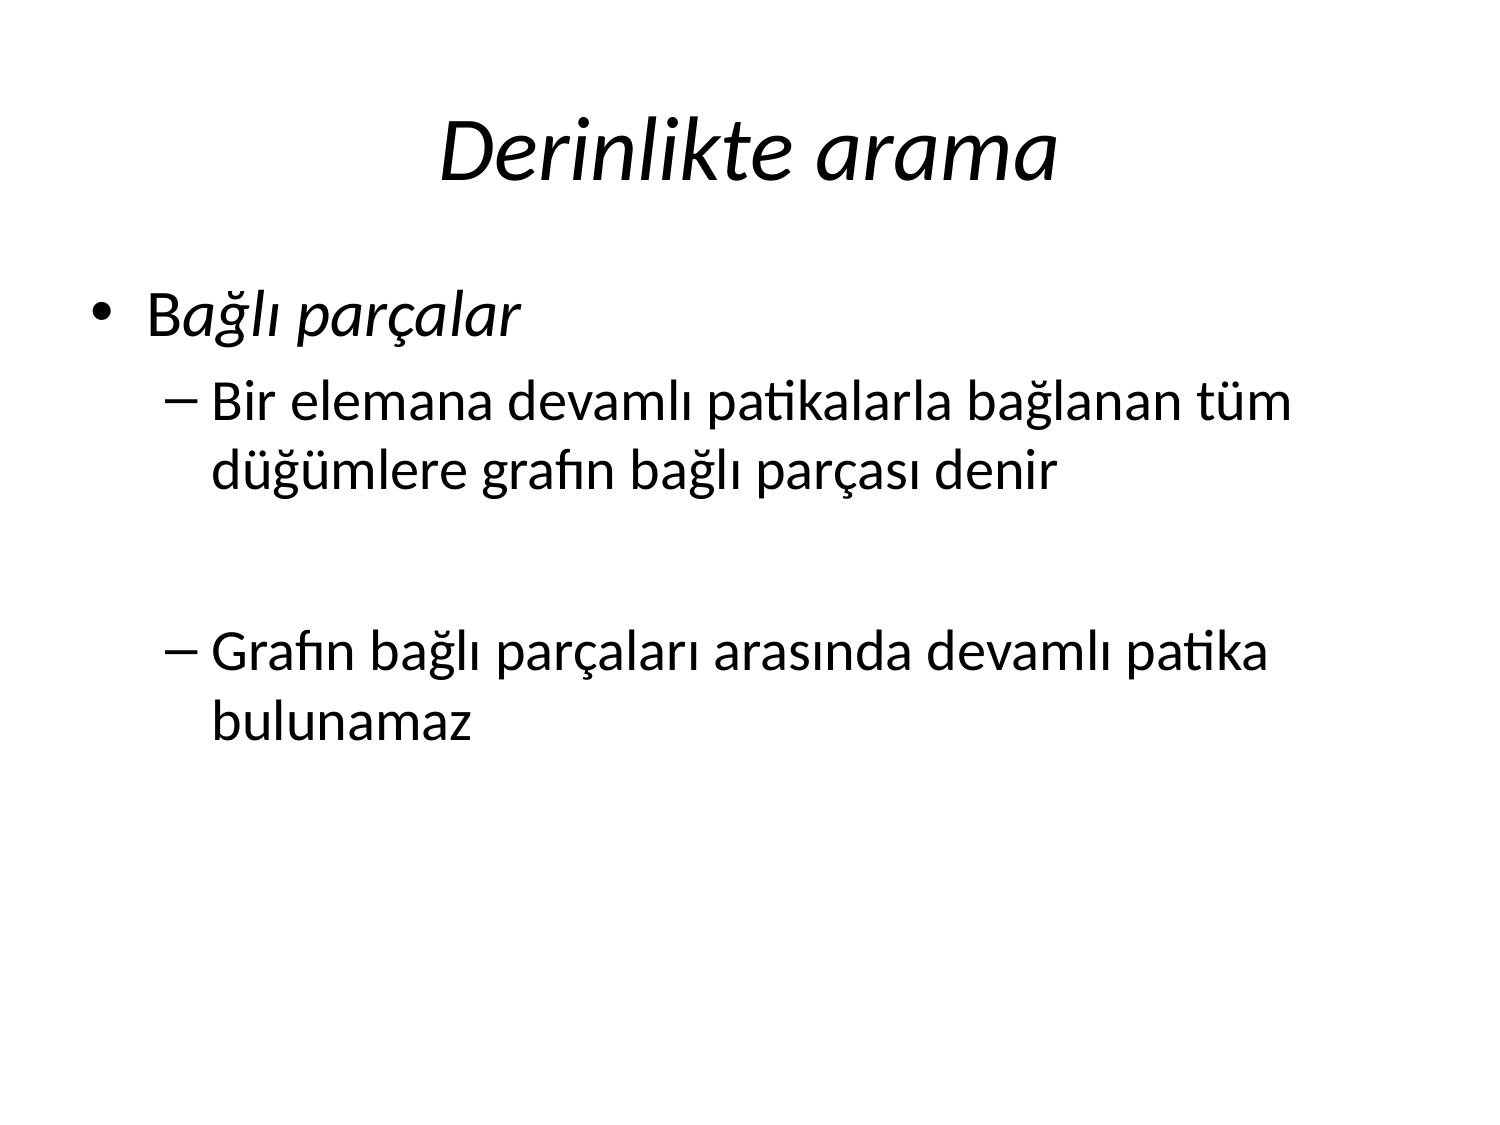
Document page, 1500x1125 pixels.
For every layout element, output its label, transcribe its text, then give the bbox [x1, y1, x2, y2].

list Bağlı parçalar Bir elemana devamlı patikalarla bağlanan tüm düğümlere grafın bağlı parçası denir Grafın bağlı parçaları arasında devamlı patika bulunamaz [75, 262, 1425, 1005]
title Derinlikte arama [75, 50, 1425, 238]
